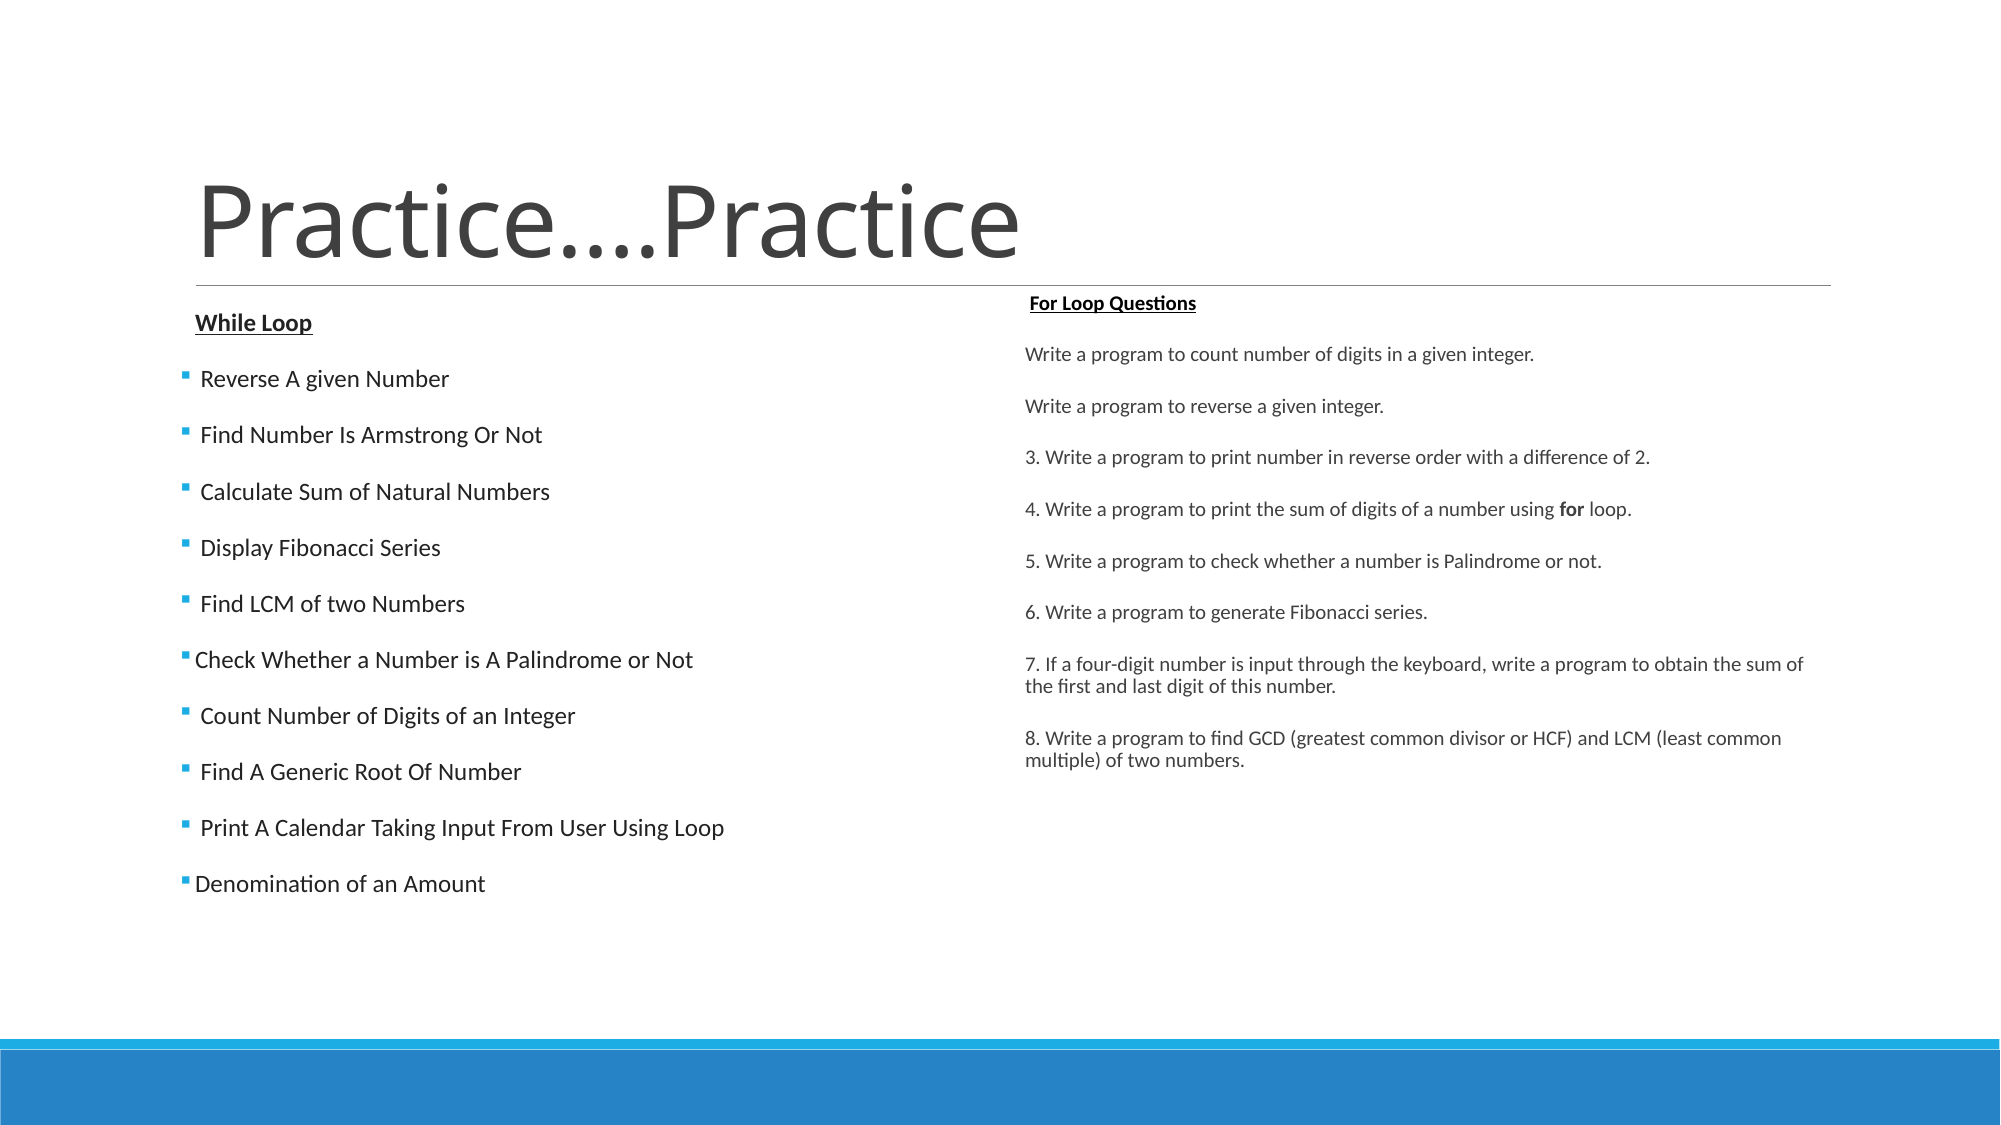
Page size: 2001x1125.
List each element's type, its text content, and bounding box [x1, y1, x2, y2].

title Practice….Practice [180, 47, 1830, 285]
list For Loop Questions Write a program to count number of digits in a given integer. Write a program to reverse a given integer. 3. Write a program to print number in reverse order with a difference of 2. 4. Write a program to print the sum of digits of a number using for loop. 5. Write a program to check whether a number is Palindrome or not. 6. Write a program to generate Fibonacci series. 7. If a four-digit number is input through the keyboard, write a program to obtain the sum of the first and last digit of this number. 8. Write a program to find GCD (greatest common divisor or HCF) and LCM (least common multiple) of two numbers. [1010, 284, 1820, 945]
list While Loop Reverse A given Number Find Number Is Armstrong Or Not Calculate Sum of Natural Numbers Display Fibonacci Series Find LCM of two Numbers Check Whether a Number is A Palindrome or Not Count Number of Digits of an Integer Find A Generic Root Of Number Print A Calendar Taking Input From User Using Loop Denomination of an Amount [180, 302, 990, 1019]
